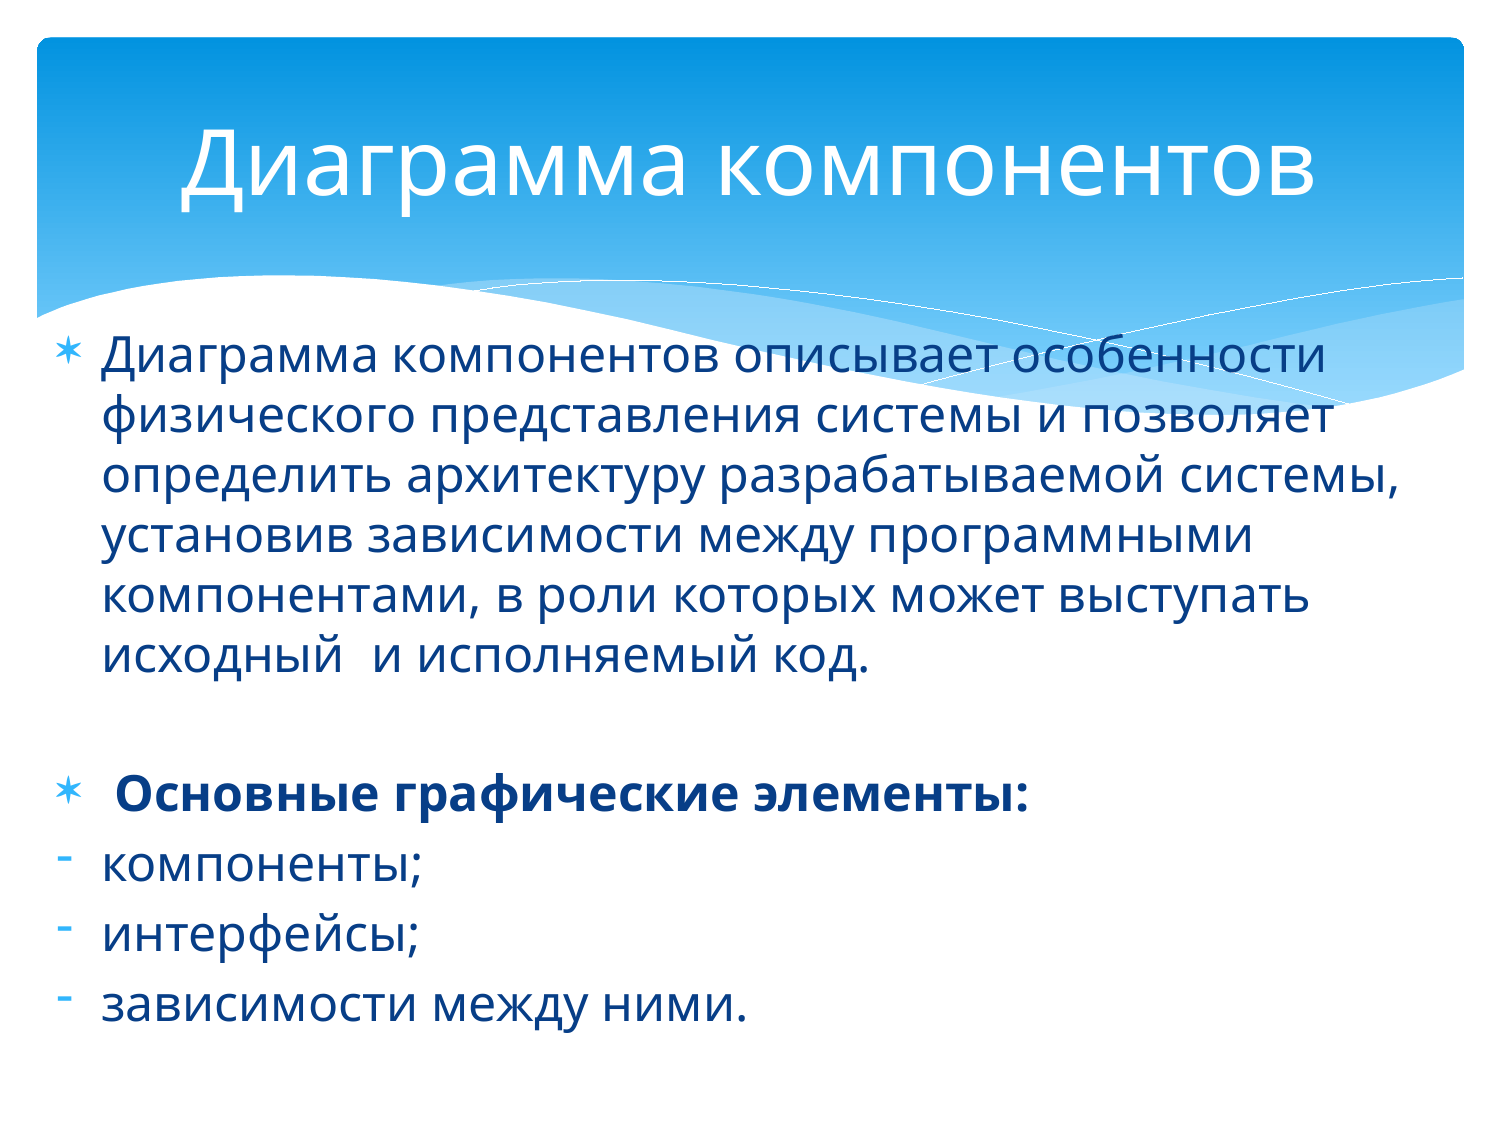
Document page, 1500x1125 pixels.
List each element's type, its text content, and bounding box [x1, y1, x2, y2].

title Диаграмма компонентов [75, 55, 1425, 261]
list Диаграмма компонентов описывает особенности физического представления системы и позволяет определить архитектуру разрабатываемой системы, установив зависимости между программными компонентами, в роли которых может выступать исходный и исполняемый код. Основные графические элементы: компоненты; интерфейсы; зависимости между ними. [41, 314, 1483, 1083]
